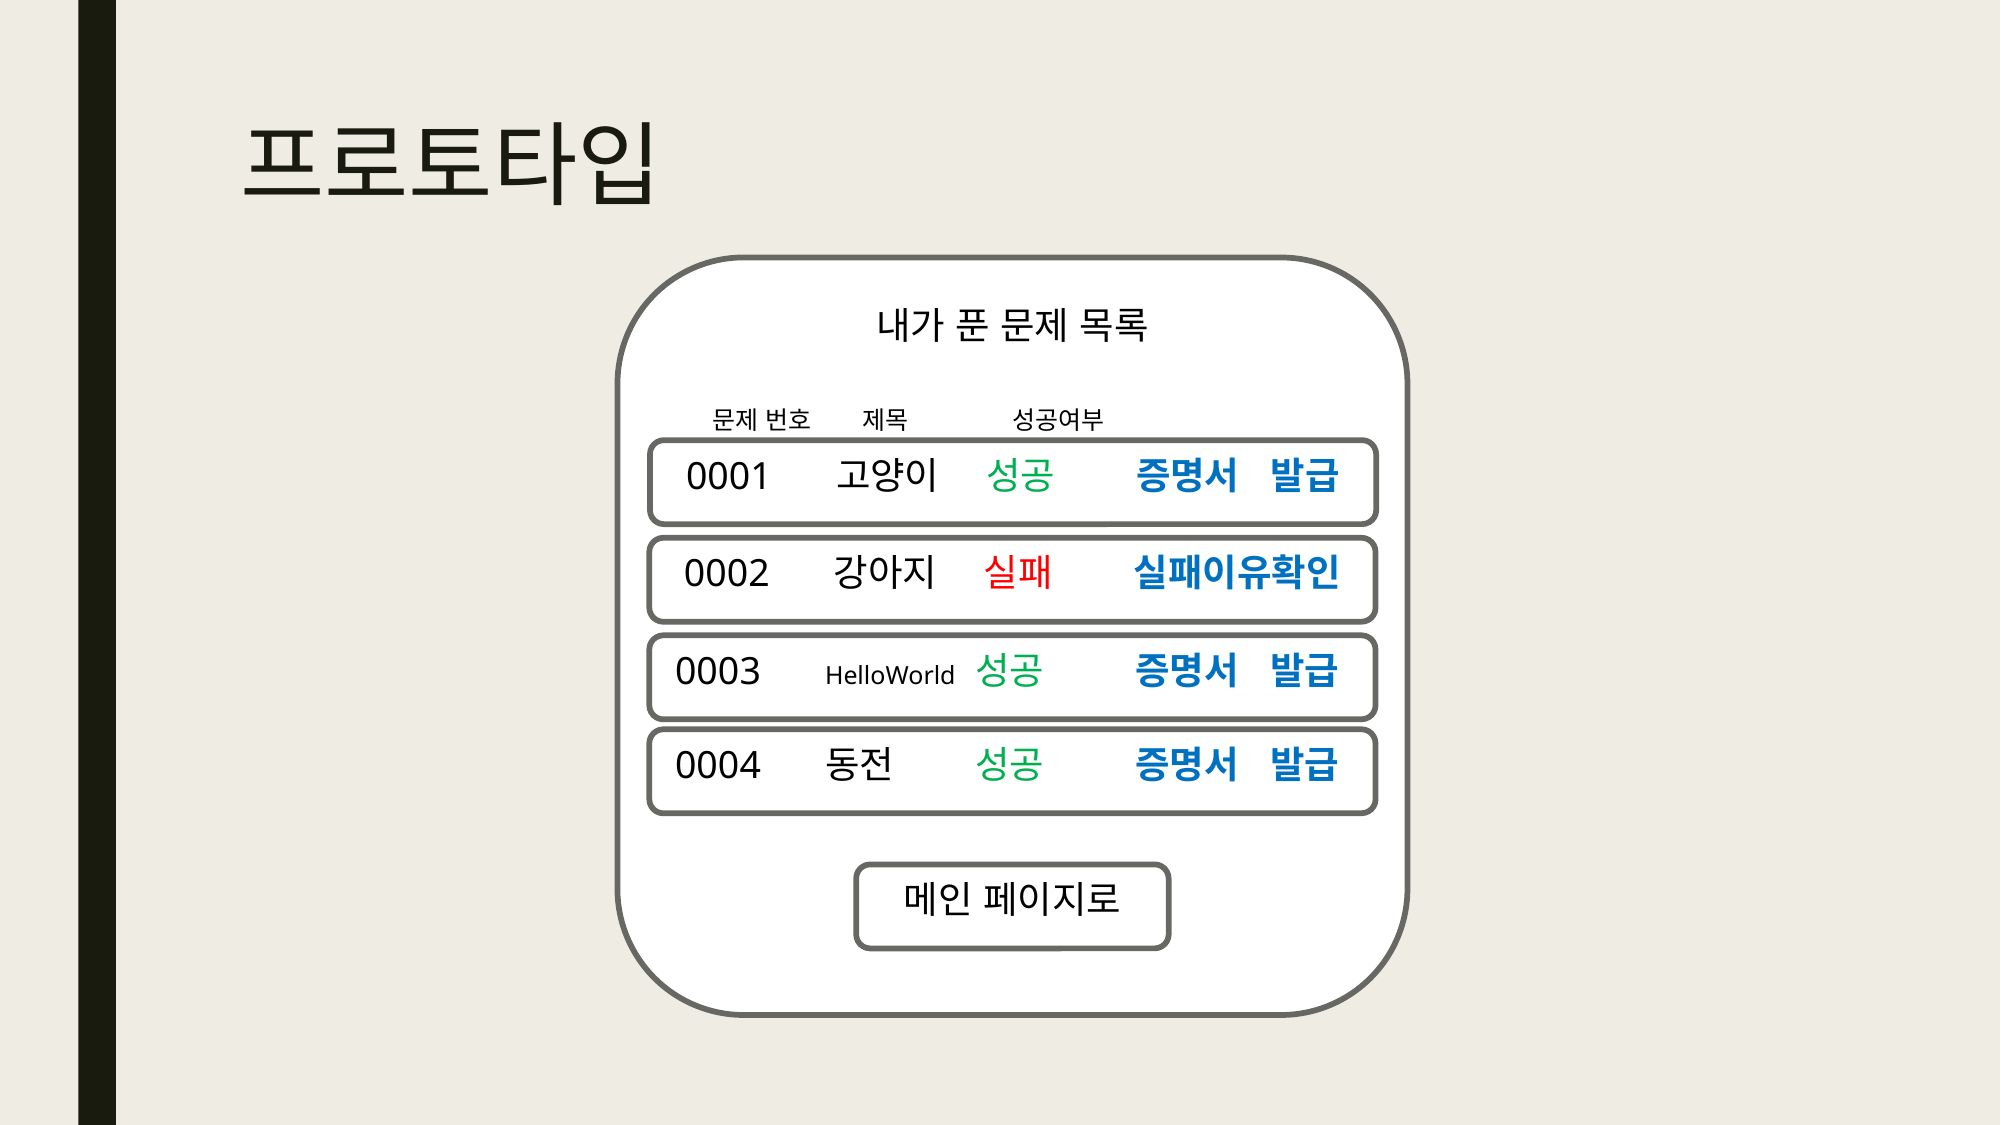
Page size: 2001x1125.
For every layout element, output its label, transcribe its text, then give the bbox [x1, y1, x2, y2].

text_box 내가 푼 문제 목록 문제 번호 제목 성공여부 [614, 254, 1411, 1018]
text_box 0004 동전 성공 증명서 발급 [646, 726, 1379, 817]
text_box 0003 HelloWorld 성공 증명서 발급 [646, 632, 1379, 723]
title 프로토타입 [225, 112, 1800, 357]
text_box 0002 강아지 실패 실패이유확인 [646, 534, 1379, 625]
text_box 0001 고양이 성공 증명서 발급 [647, 437, 1380, 528]
text_box 메인 페이지로 [853, 861, 1172, 952]
